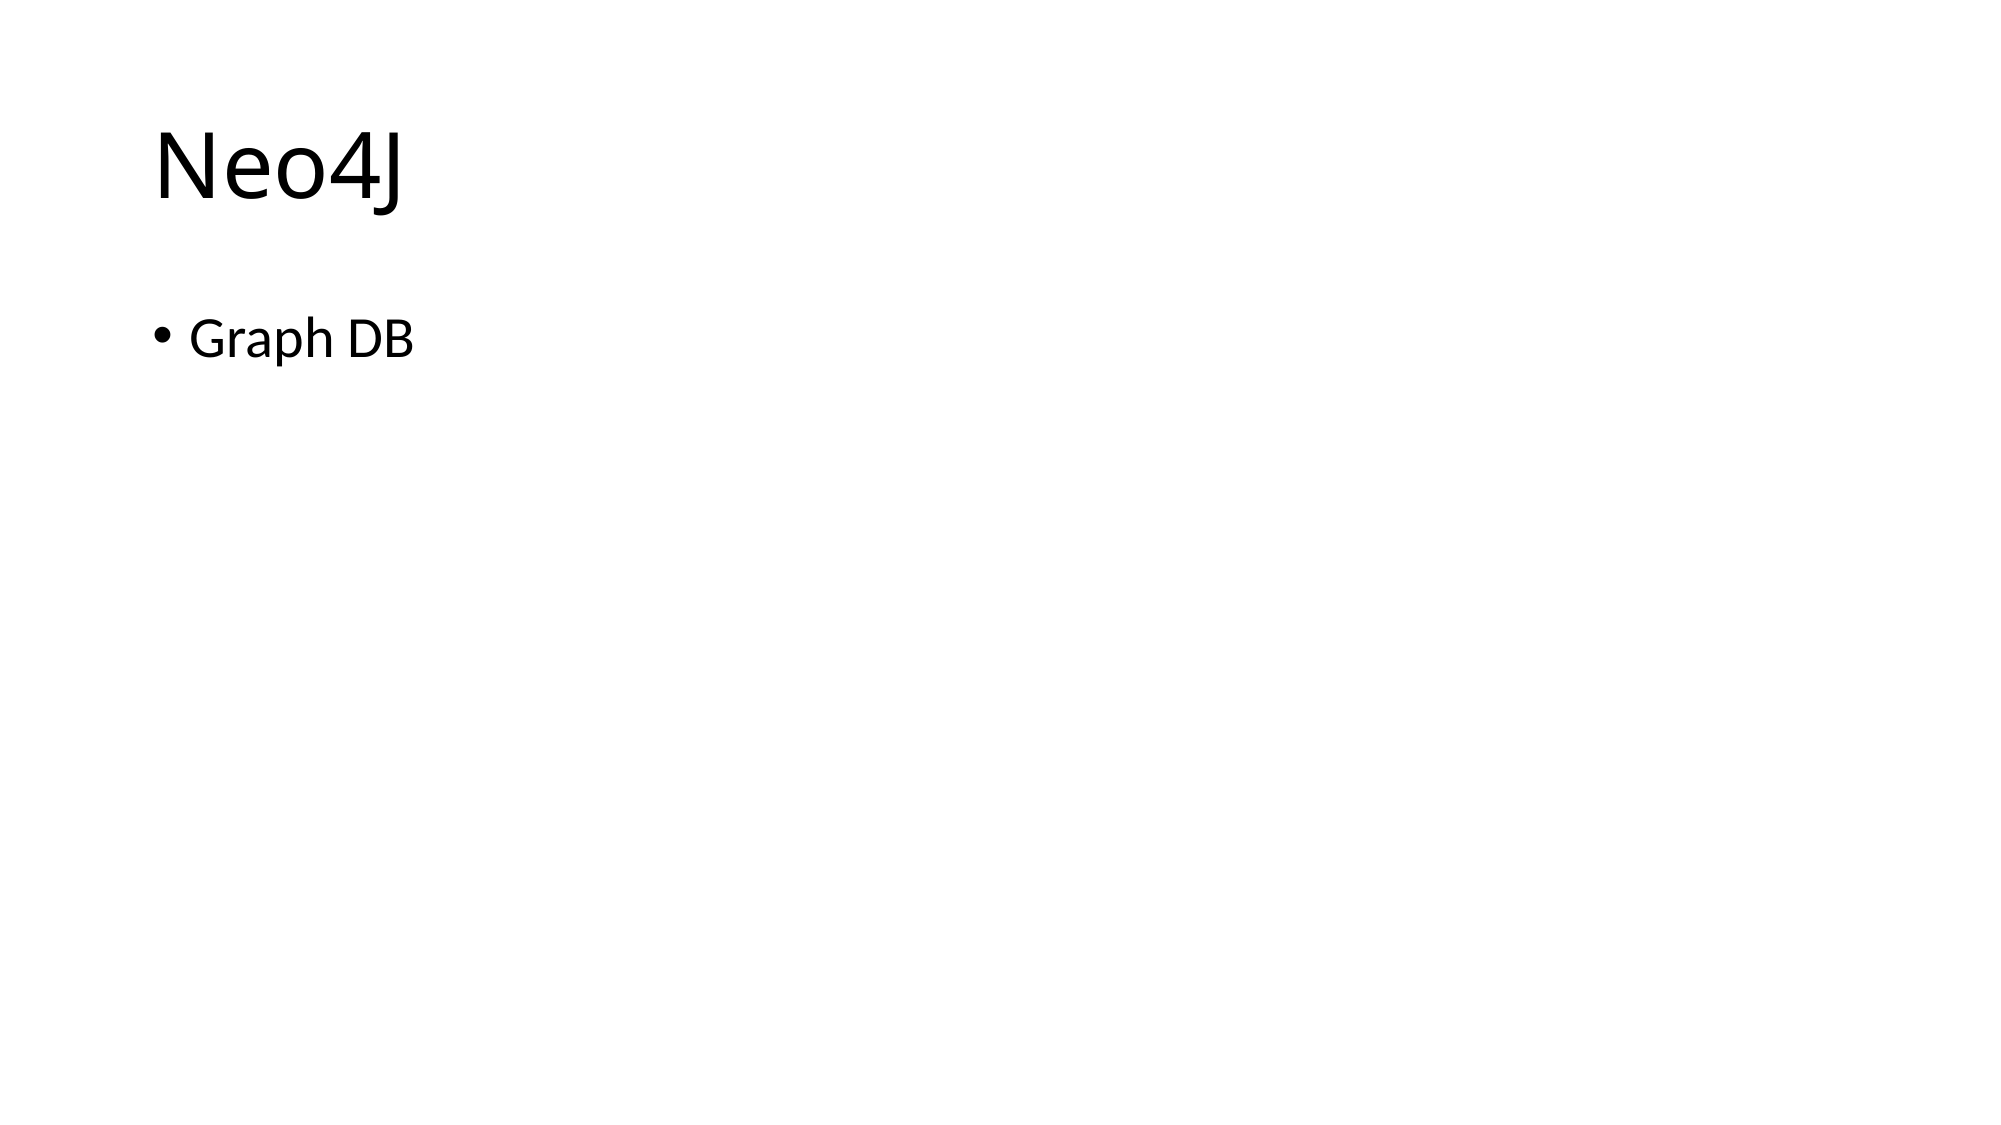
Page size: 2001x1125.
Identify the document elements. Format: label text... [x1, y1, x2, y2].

list Graph DB [137, 299, 1863, 1014]
title Neo4J [137, 59, 1863, 278]
